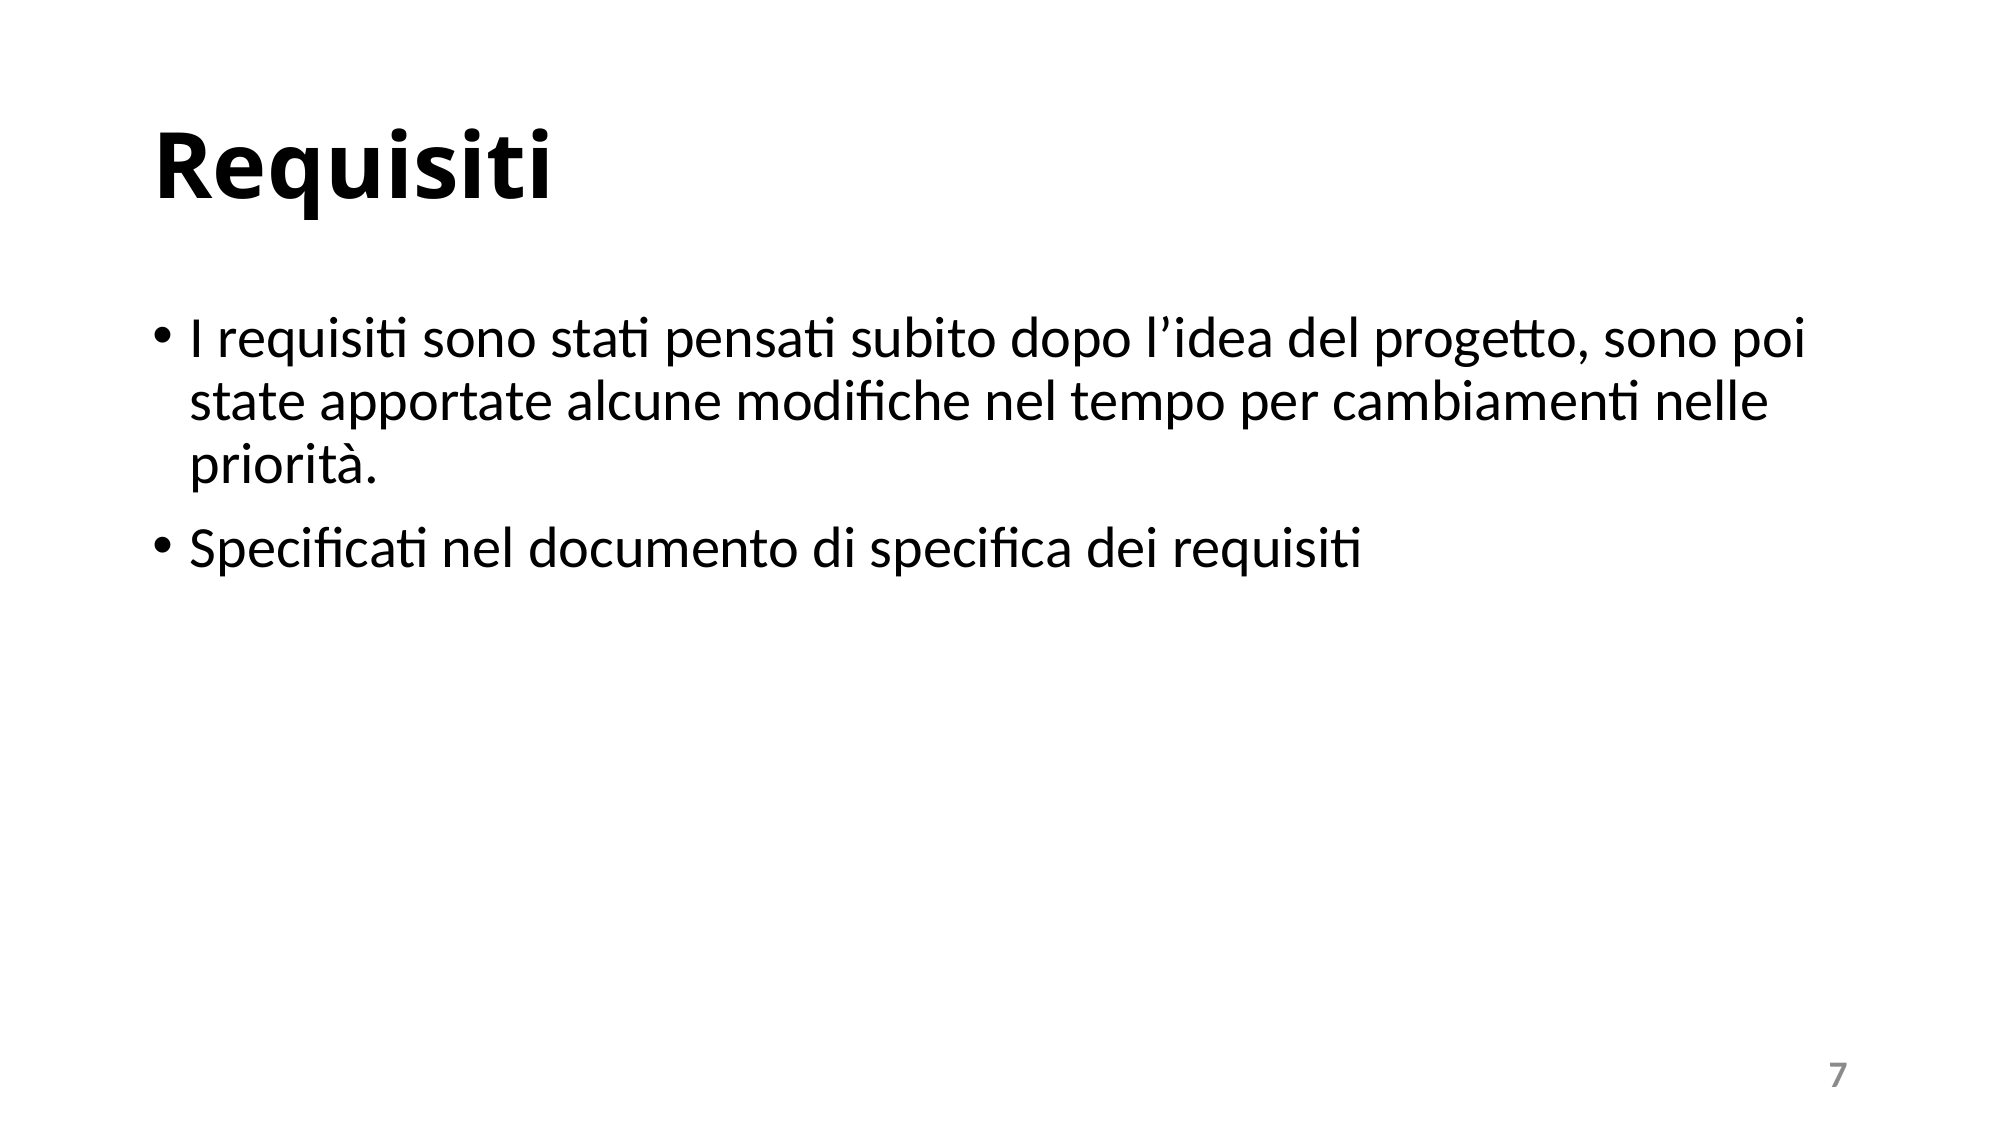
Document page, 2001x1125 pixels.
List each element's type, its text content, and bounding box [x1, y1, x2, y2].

slide_number 7 [1412, 1042, 1863, 1103]
title Requisiti [137, 59, 1863, 278]
list I requisiti sono stati pensati subito dopo l’idea del progetto, sono poi state apportate alcune modifiche nel tempo per cambiamenti nelle priorità. Specificati nel documento di specifica dei requisiti [137, 299, 1863, 1014]
